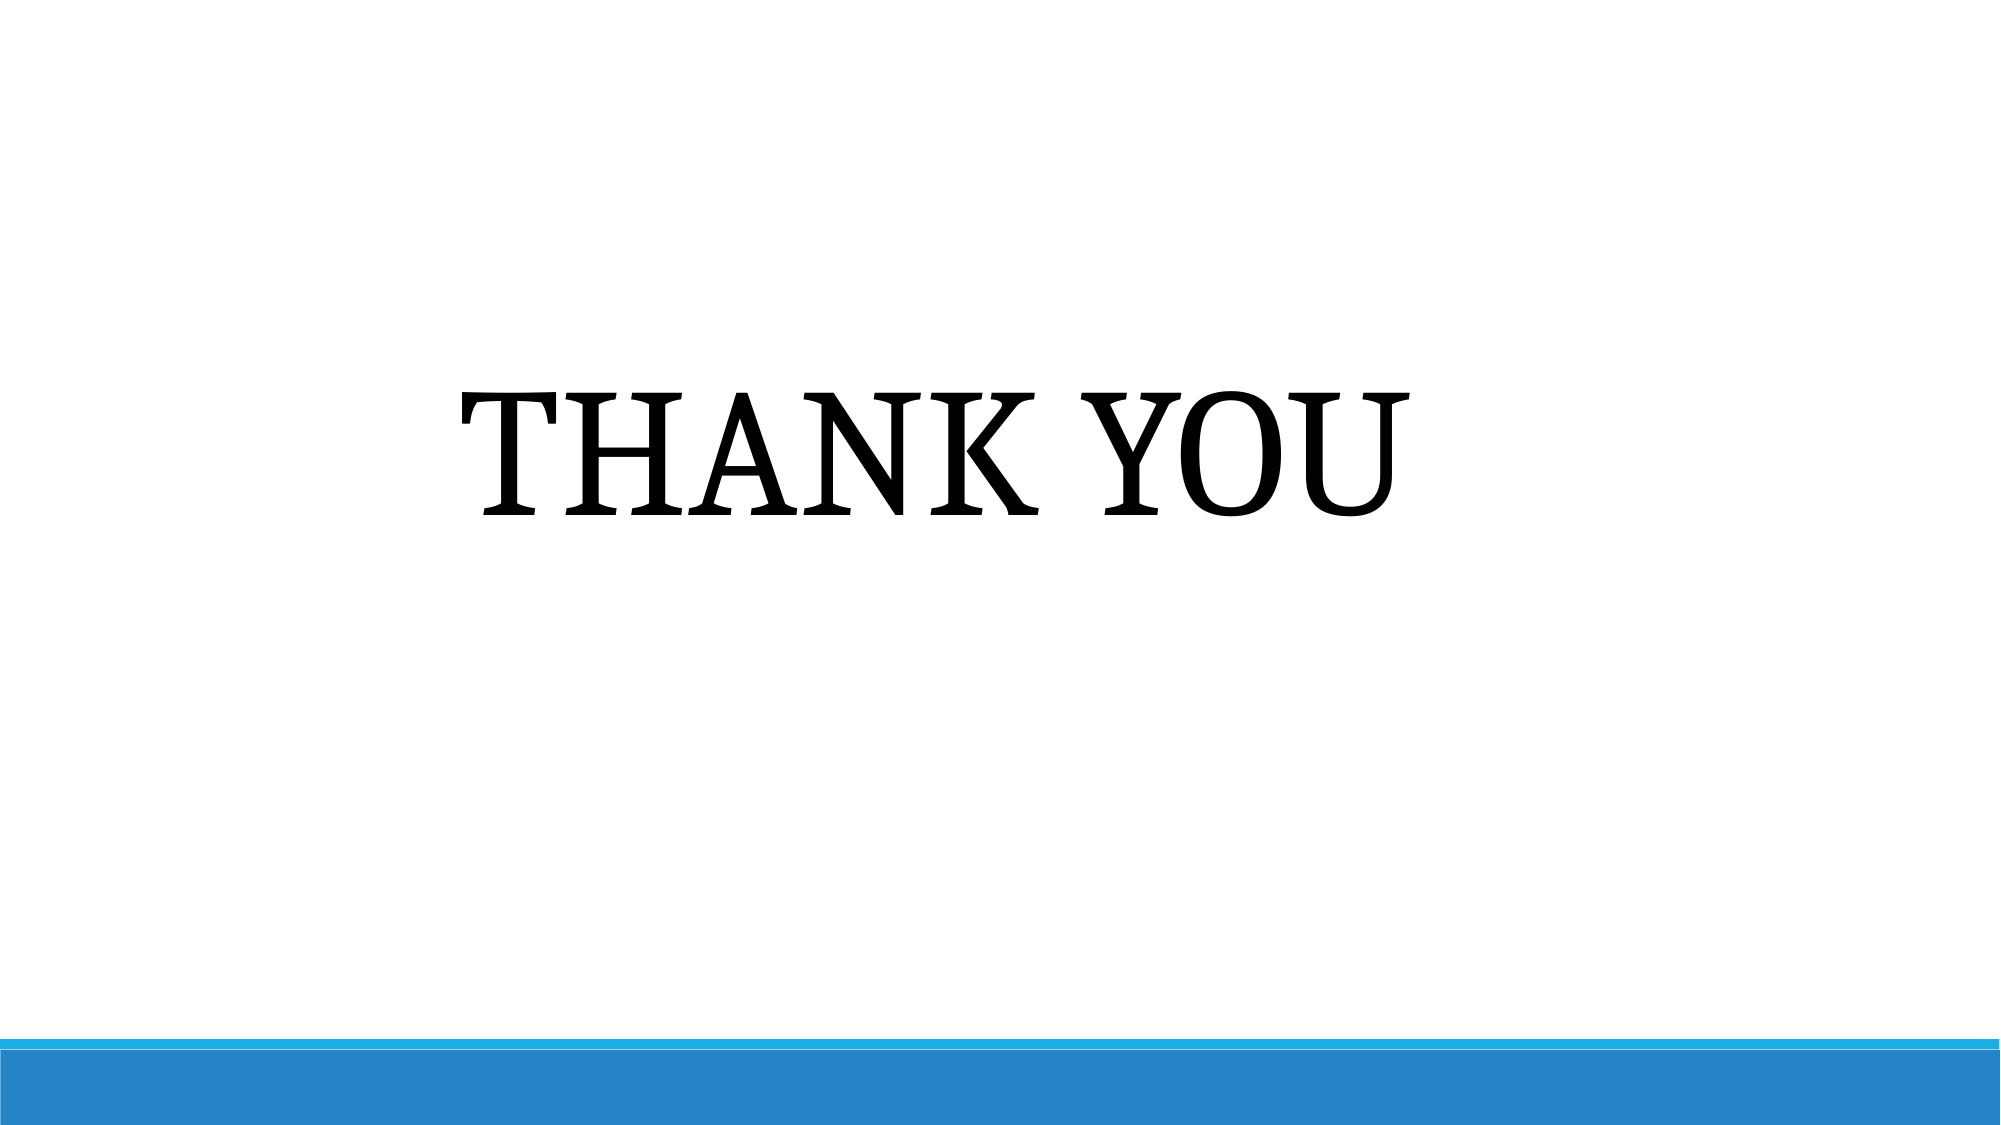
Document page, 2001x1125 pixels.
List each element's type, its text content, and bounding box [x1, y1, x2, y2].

text_box THANK YOU [444, 325, 1556, 560]
